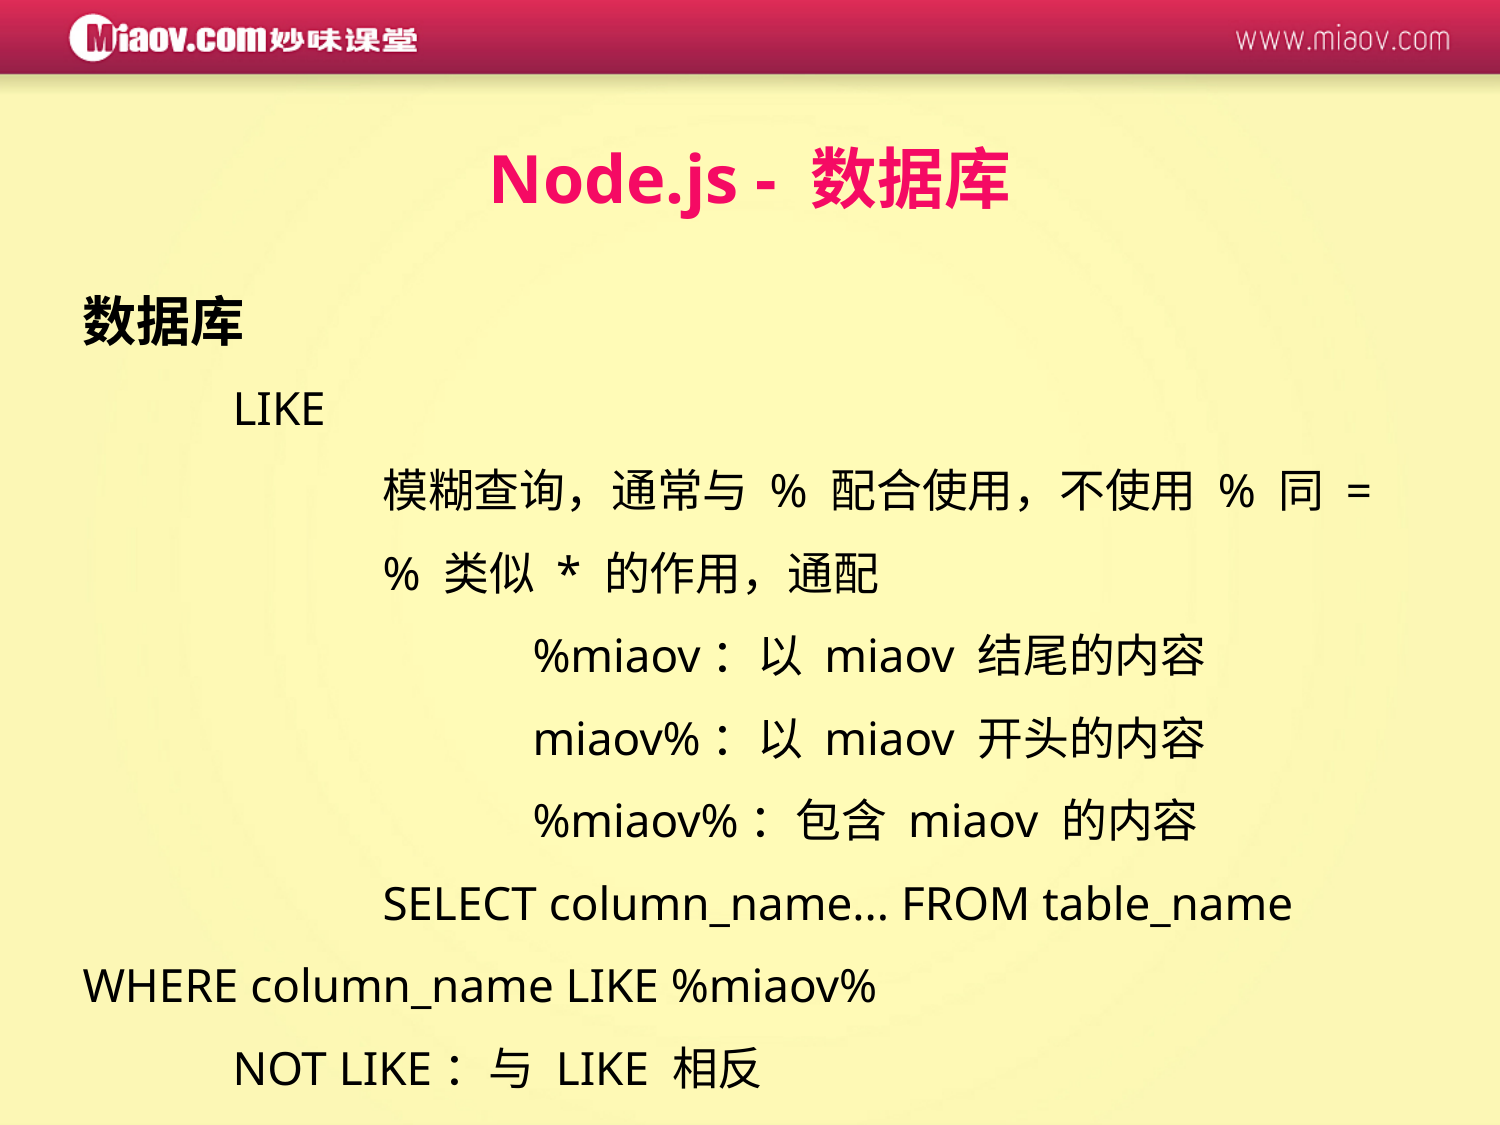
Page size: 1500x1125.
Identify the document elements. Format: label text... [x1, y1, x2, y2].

title Node.js - 数据库 [74, 82, 1426, 272]
text_box 数据库 LIKE 模糊查询，通常与 % 配合使用，不使用 % 同 = % 类似 * 的作用，通配 %miaov：以 miaov 结尾的内容 miaov%：以 miaov 开头的内容 %miaov%：包含 miaov 的内容 SELECT column_name... FROM table_name WHERE column_name LIKE %miaov% NOT LIKE：与 LIKE 相反 [74, 247, 1400, 1102]
picture [0, 0, 1500, 1125]
